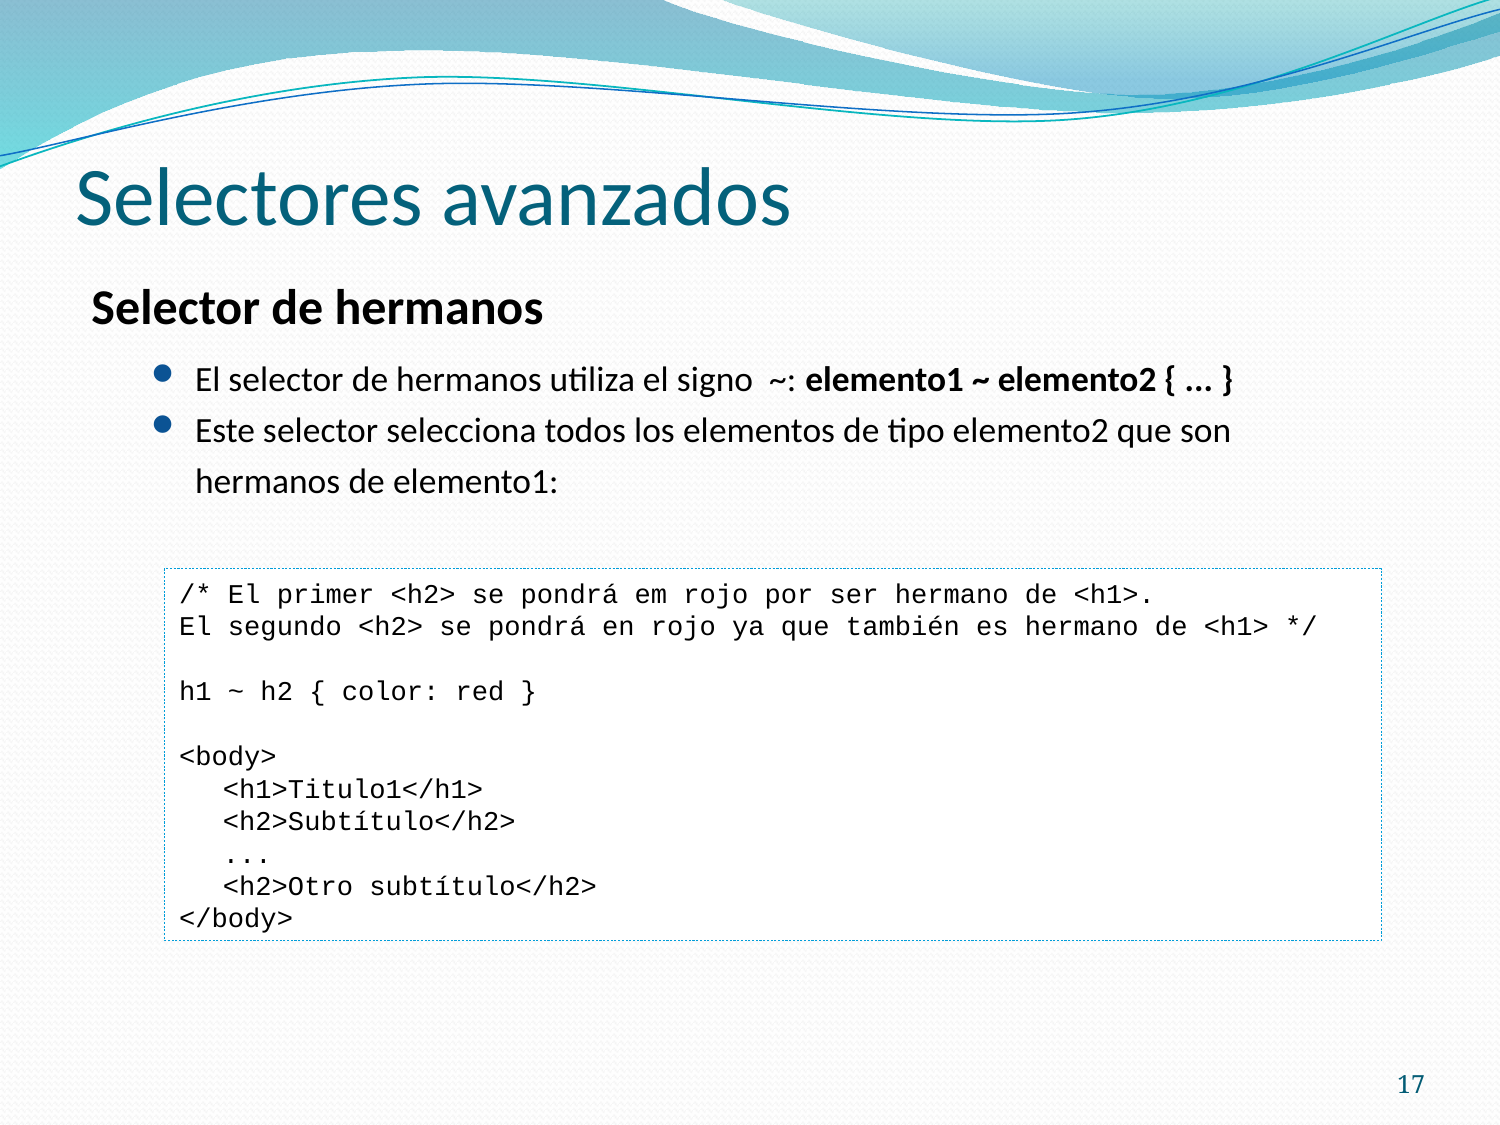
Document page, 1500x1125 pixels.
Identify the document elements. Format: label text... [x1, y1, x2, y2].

title Selectores avanzados [75, 54, 1471, 243]
list Selector de hermanos El selector de hermanos utiliza el signo ~: elemento1 ~ elemento2 { ... } Este selector selecciona todos los elementos de tipo elemento2 que son hermanos de elemento1: [76, 255, 1376, 1071]
slide_number 17 [1299, 1042, 1425, 1103]
text_box /* El primer <h2> se pondrá em rojo por ser hermano de <h1>. El segundo <h2> se pondrá en rojo ya que también es hermano de <h1> */ h1 ~ h2 { color: red } <body> <h1>Titulo1</h1> <h2>Subtítulo</h2> ... <h2>Otro subtítulo</h2> </body> [162, 567, 1383, 943]
